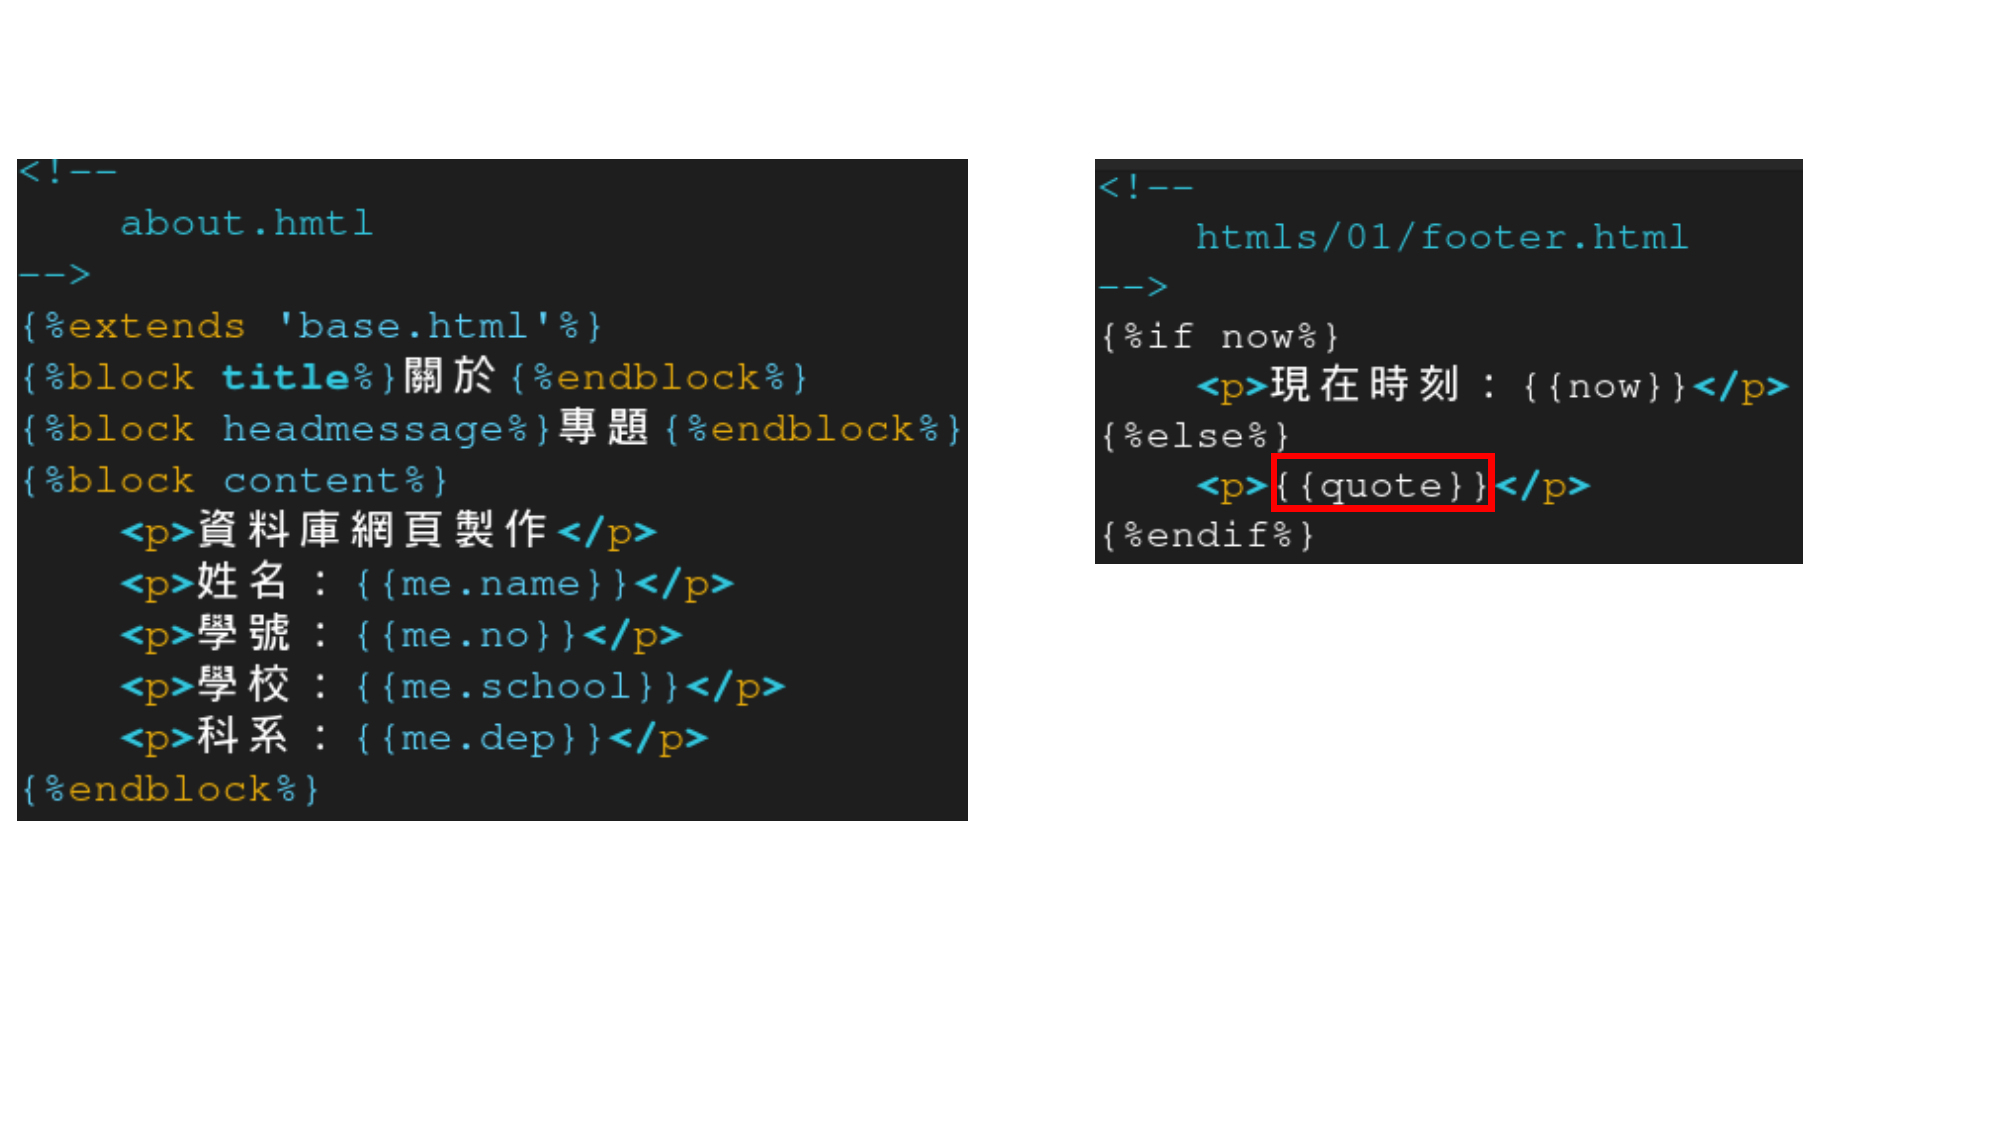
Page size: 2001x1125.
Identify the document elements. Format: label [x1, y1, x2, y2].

picture [16, 159, 968, 821]
picture [1095, 159, 1803, 564]
